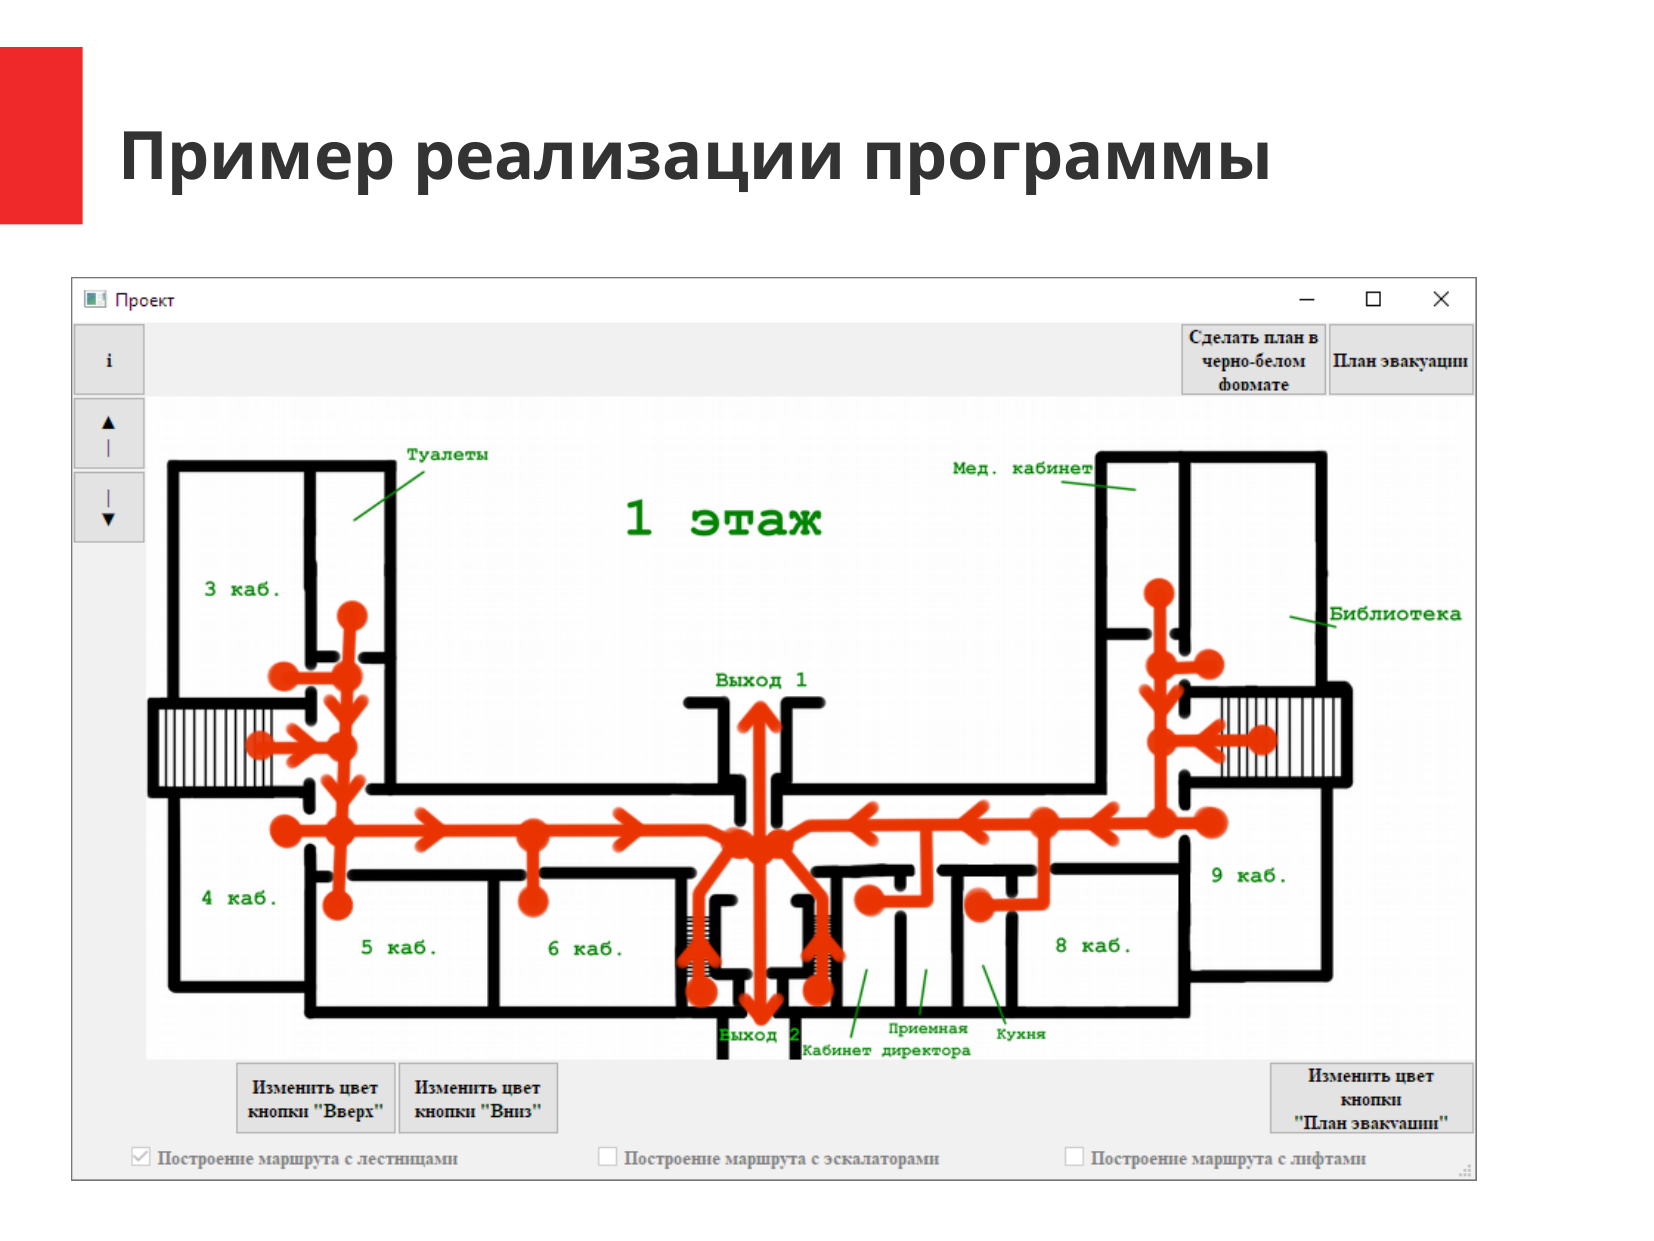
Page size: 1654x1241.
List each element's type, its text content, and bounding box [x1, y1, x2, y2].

text_box Пример реализации программы [118, 27, 1571, 278]
picture [71, 277, 1477, 1182]
